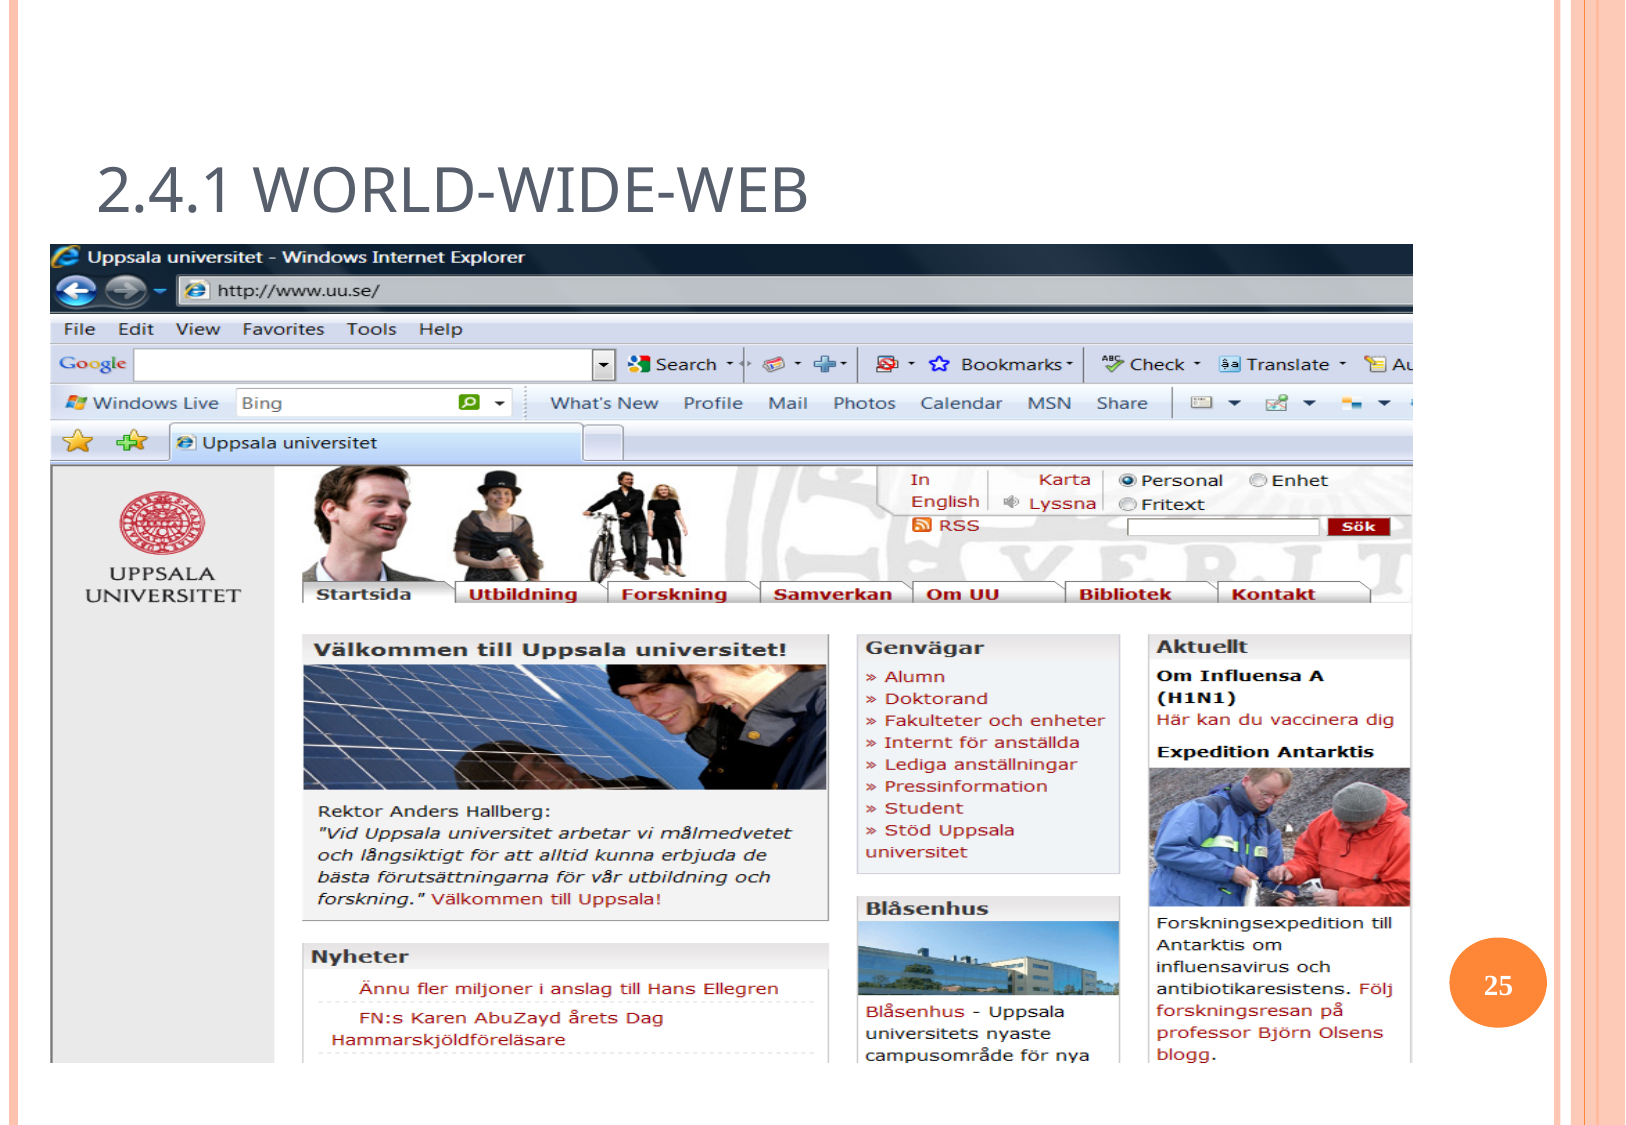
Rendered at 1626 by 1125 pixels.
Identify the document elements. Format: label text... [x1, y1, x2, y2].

text_box <number> [1444, 940, 1553, 1026]
title 2.4.1 WORLD-WIDE-WEB [81, 45, 1409, 233]
picture [49, 244, 1413, 1063]
